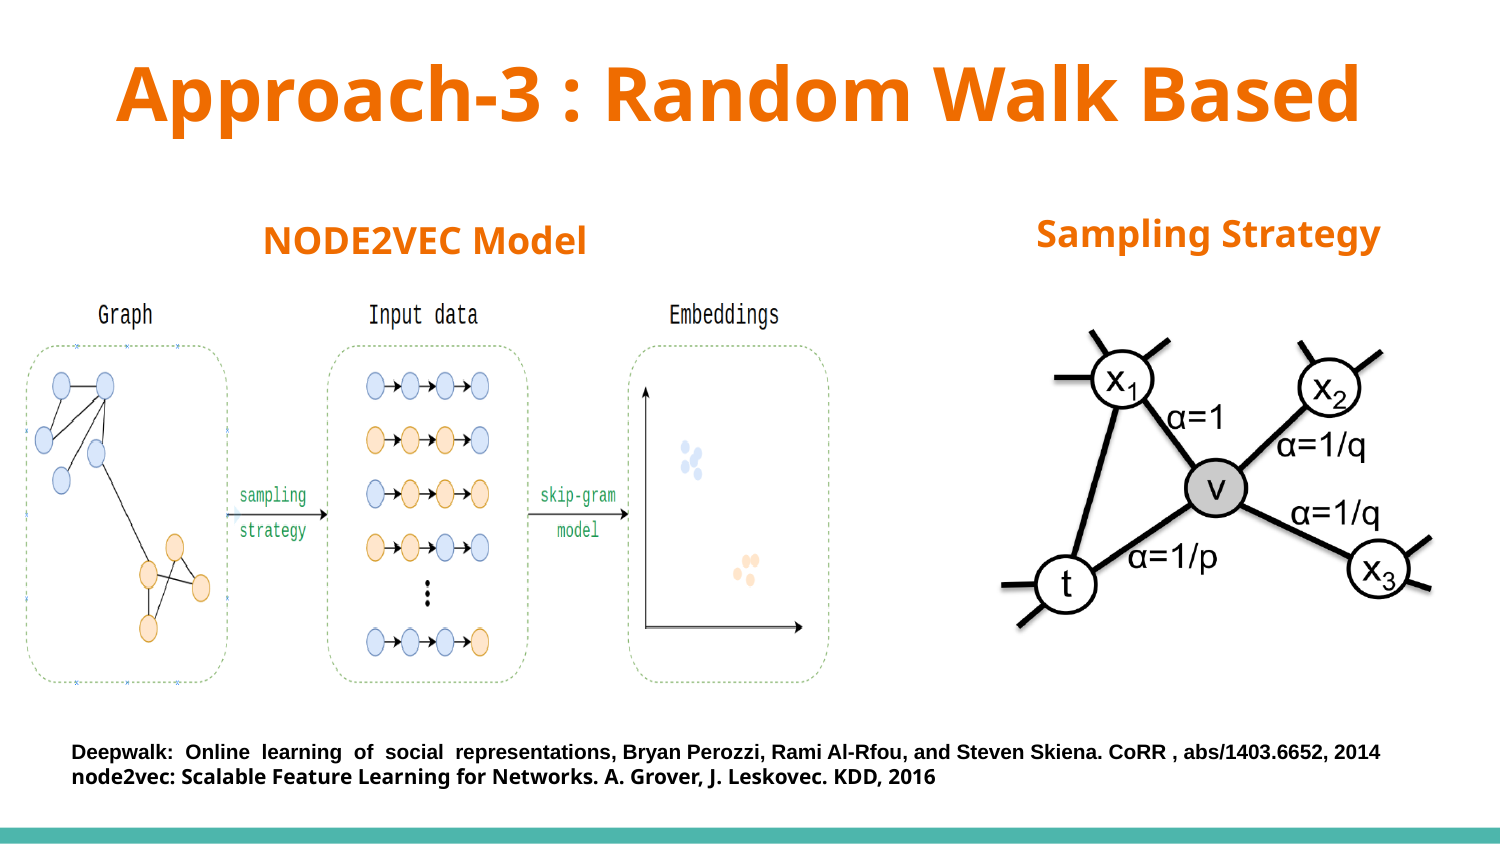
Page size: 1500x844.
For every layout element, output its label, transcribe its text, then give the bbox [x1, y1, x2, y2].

text_box Deepwalk: Online learning of social representations, Bryan Perozzi, Rami Al-Rfou, and Steven Skiena. CoRR , abs/1403.6652, 2014 node2vec: Scalable Feature Learning for Networks. A. Grover, J. Leskovec. KDD, 2016 [56, 723, 1454, 810]
picture [994, 292, 1453, 636]
text_box NODE2VEC Model [247, 195, 704, 271]
title Approach-3 : Random Walk Based [51, 31, 1449, 148]
picture [10, 283, 841, 706]
list [10, 167, 1492, 844]
text_box Sampling Strategy [961, 195, 1466, 271]
